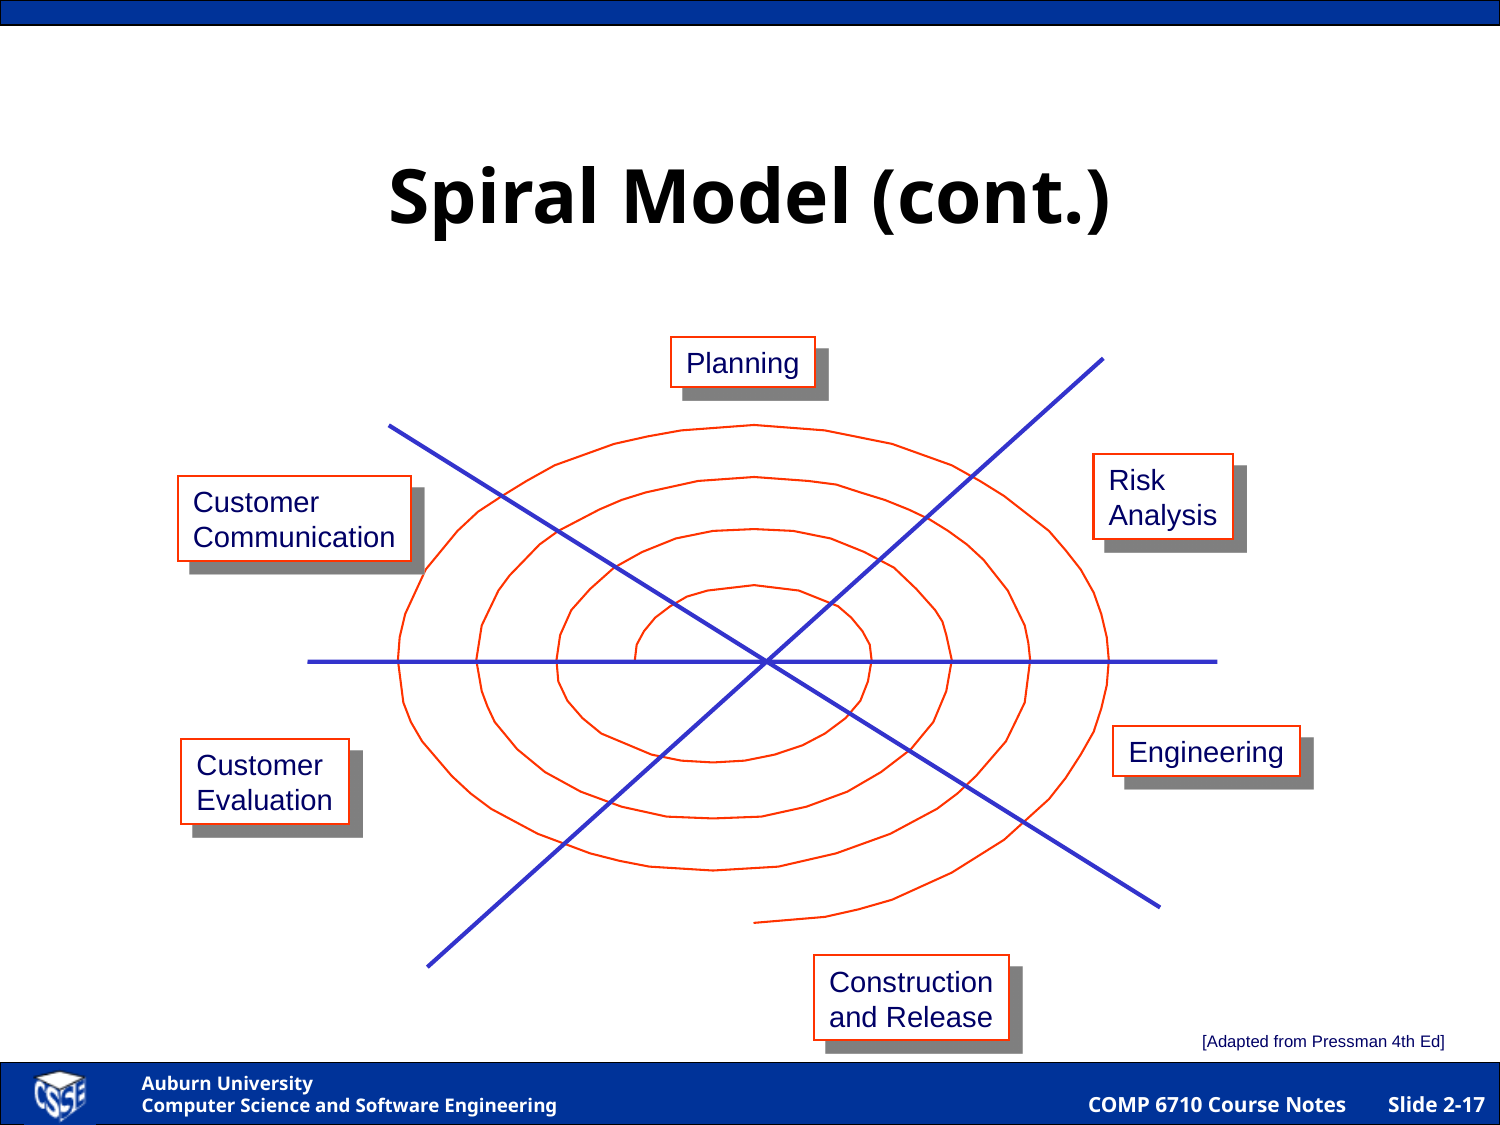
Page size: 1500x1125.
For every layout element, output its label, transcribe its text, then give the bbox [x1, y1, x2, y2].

text_box Planning [670, 336, 816, 387]
title Spiral Model (cont.) [112, 99, 1388, 288]
text_box [398, 662, 1109, 923]
picture [24, 1066, 96, 1125]
text_box Customer Communication [177, 475, 412, 561]
text_box Customer Evaluation [181, 738, 349, 824]
text_box Risk Analysis [1093, 453, 1234, 539]
text_box Construction and Release [814, 955, 1009, 1041]
text_box [Adapted from Pressman 4th Ed] [1187, 1022, 1461, 1058]
text_box [397, 424, 1109, 661]
text_box Engineering [1113, 725, 1300, 776]
